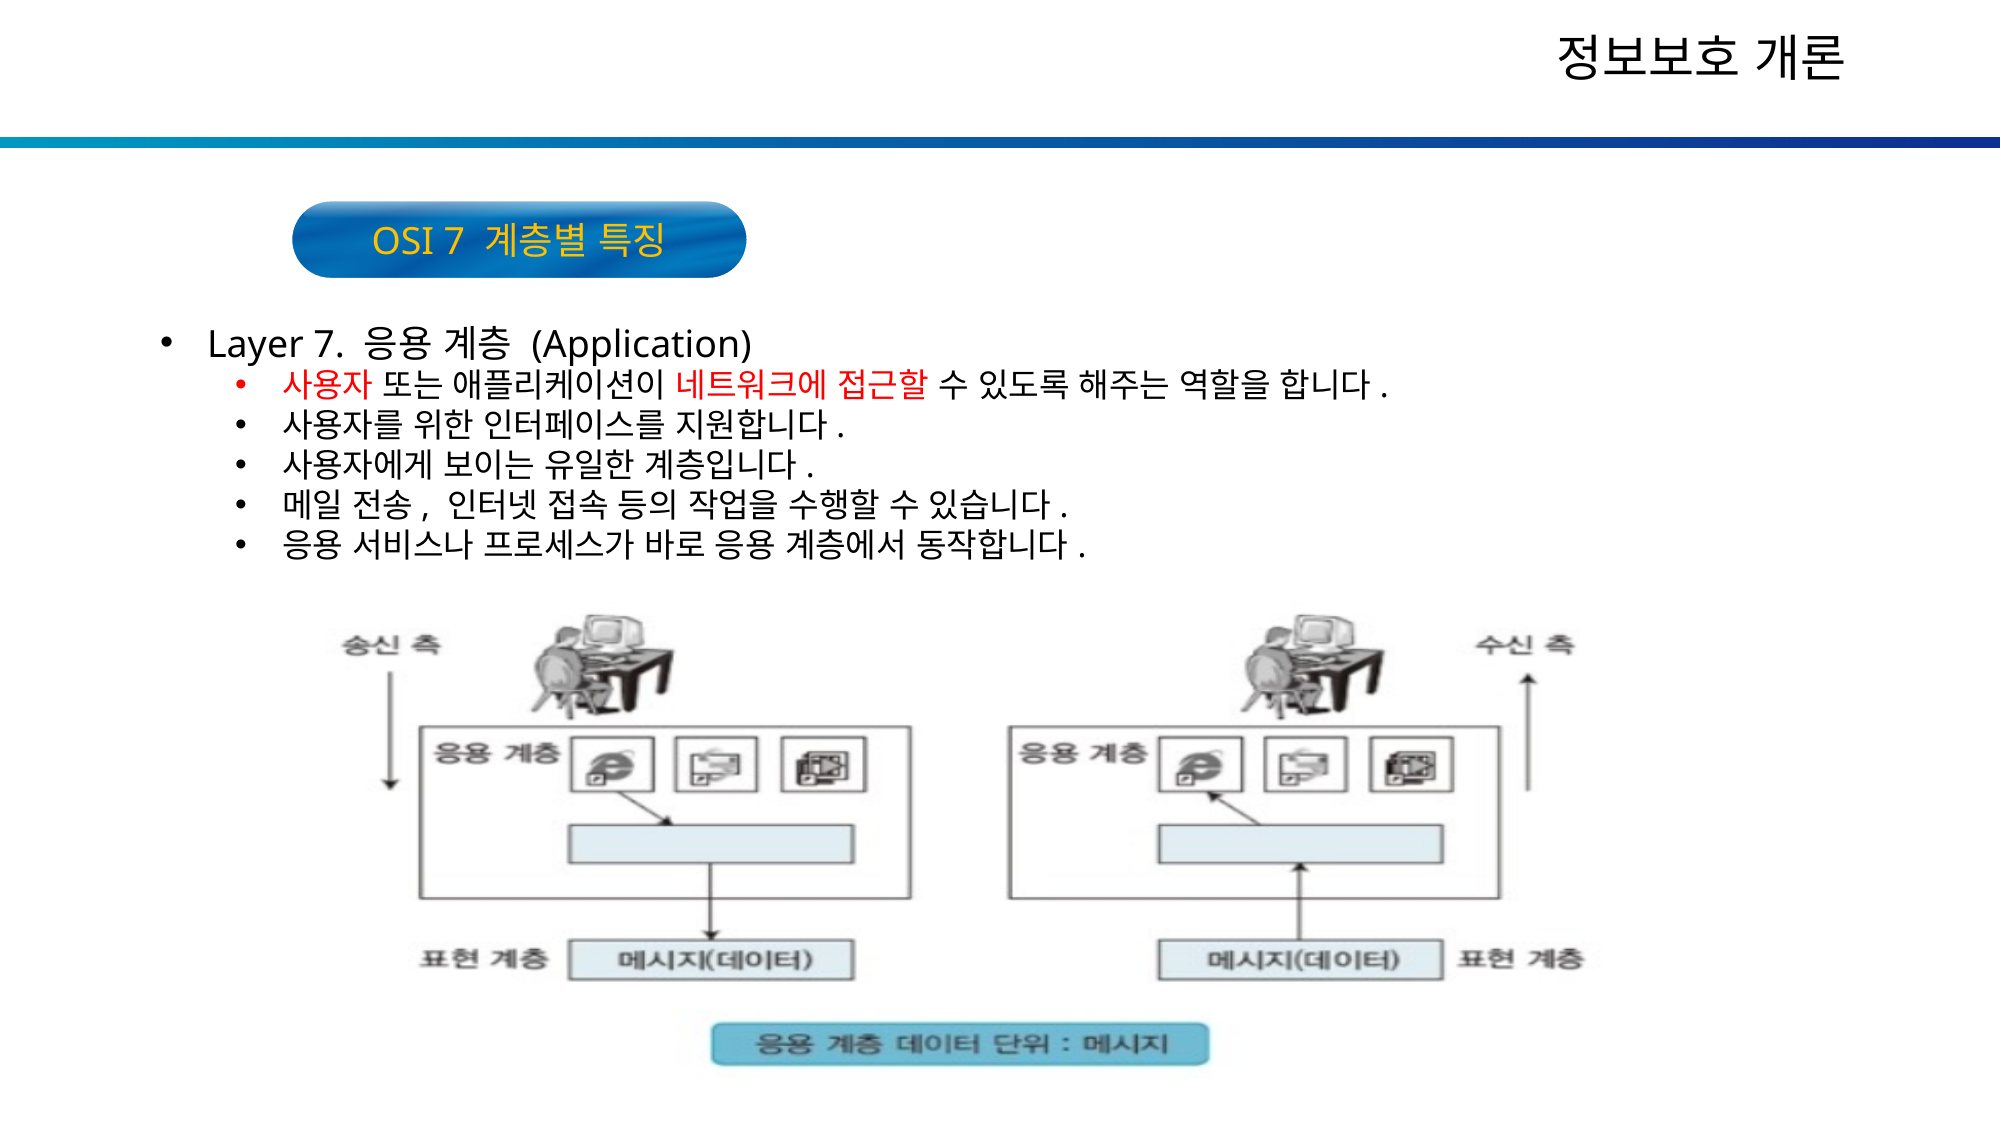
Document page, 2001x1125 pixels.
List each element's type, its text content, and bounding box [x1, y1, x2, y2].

picture [577, 137, 2000, 148]
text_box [291, 195, 748, 284]
text_box Layer 7. 응용 계층 (Application) 사용자 또는 애플리케이션이 네트워크에 접근할 수 있도록 해주는 역할을 합니다. 사용자를 위한 인터페이스를 지원합니다. 사용자에게 보이는 유일한 계층입니다. 메일 전송, 인터넷 접속 등의 작업을 수행할 수 있습니다. 응용 서비스나 프로세스가 바로 응용 계층에서 동작합니다. [145, 312, 2000, 572]
picture [302, 600, 1646, 1125]
picture [552, 137, 567, 148]
picture [530, 137, 541, 148]
